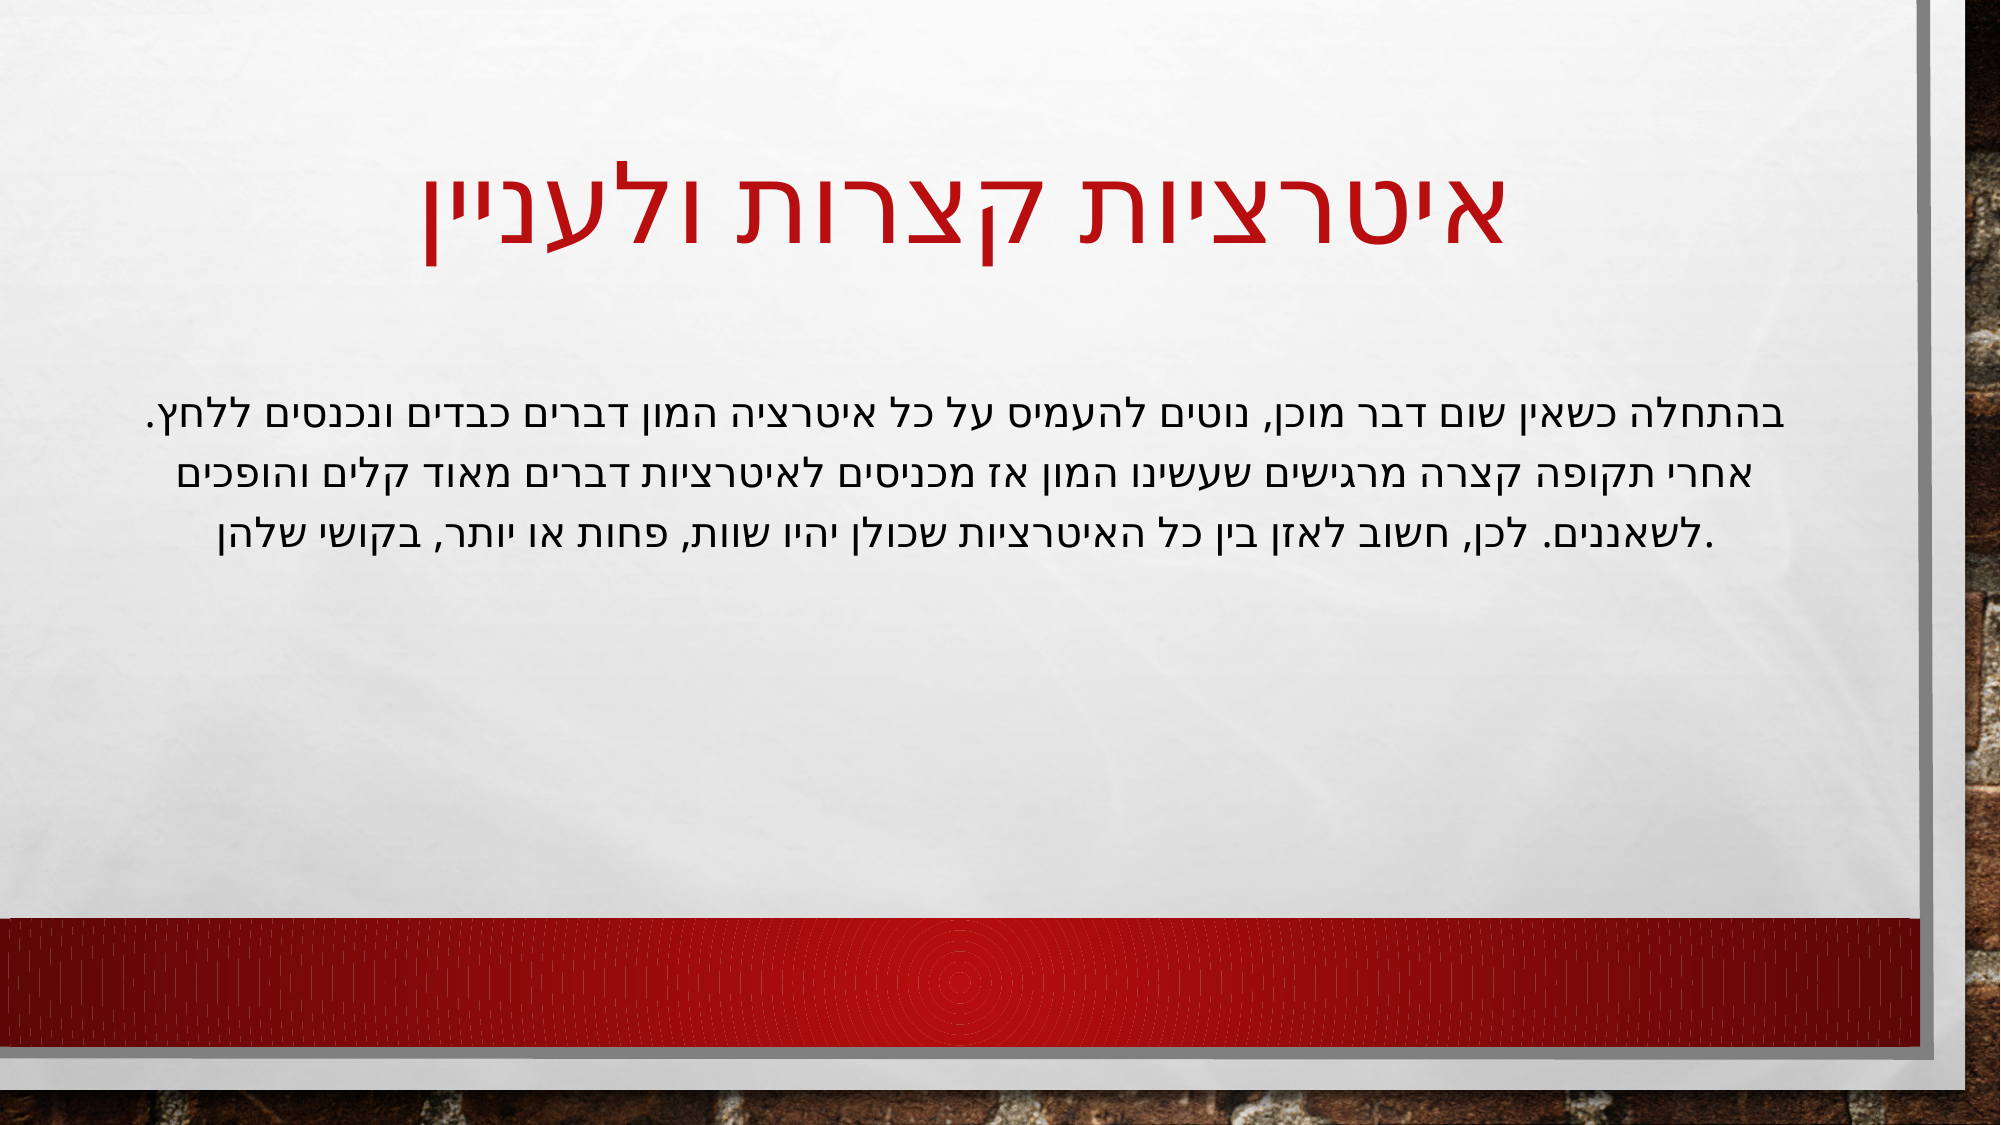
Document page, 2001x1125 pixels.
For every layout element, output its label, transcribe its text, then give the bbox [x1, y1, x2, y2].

picture [0, 0, 2000, 1125]
title איטרציות קצרות ולעניין [112, 112, 1818, 194]
list בהתחלה כשאין שום דבר מוכן, נוטים להעמיס על כל איטרציה המון דברים כבדים ונכנסים ללחץ. אחרי תקופה קצרה מרגישים שעשינו המון אז מכניסים לאיטרציות דברים מאוד קלים והופכים לשאננים. לכן, חשוב לאזן בין כל האיטרציות שכולן יהיו שוות, פחות או יותר, בקושי שלהן. [112, 194, 1818, 738]
